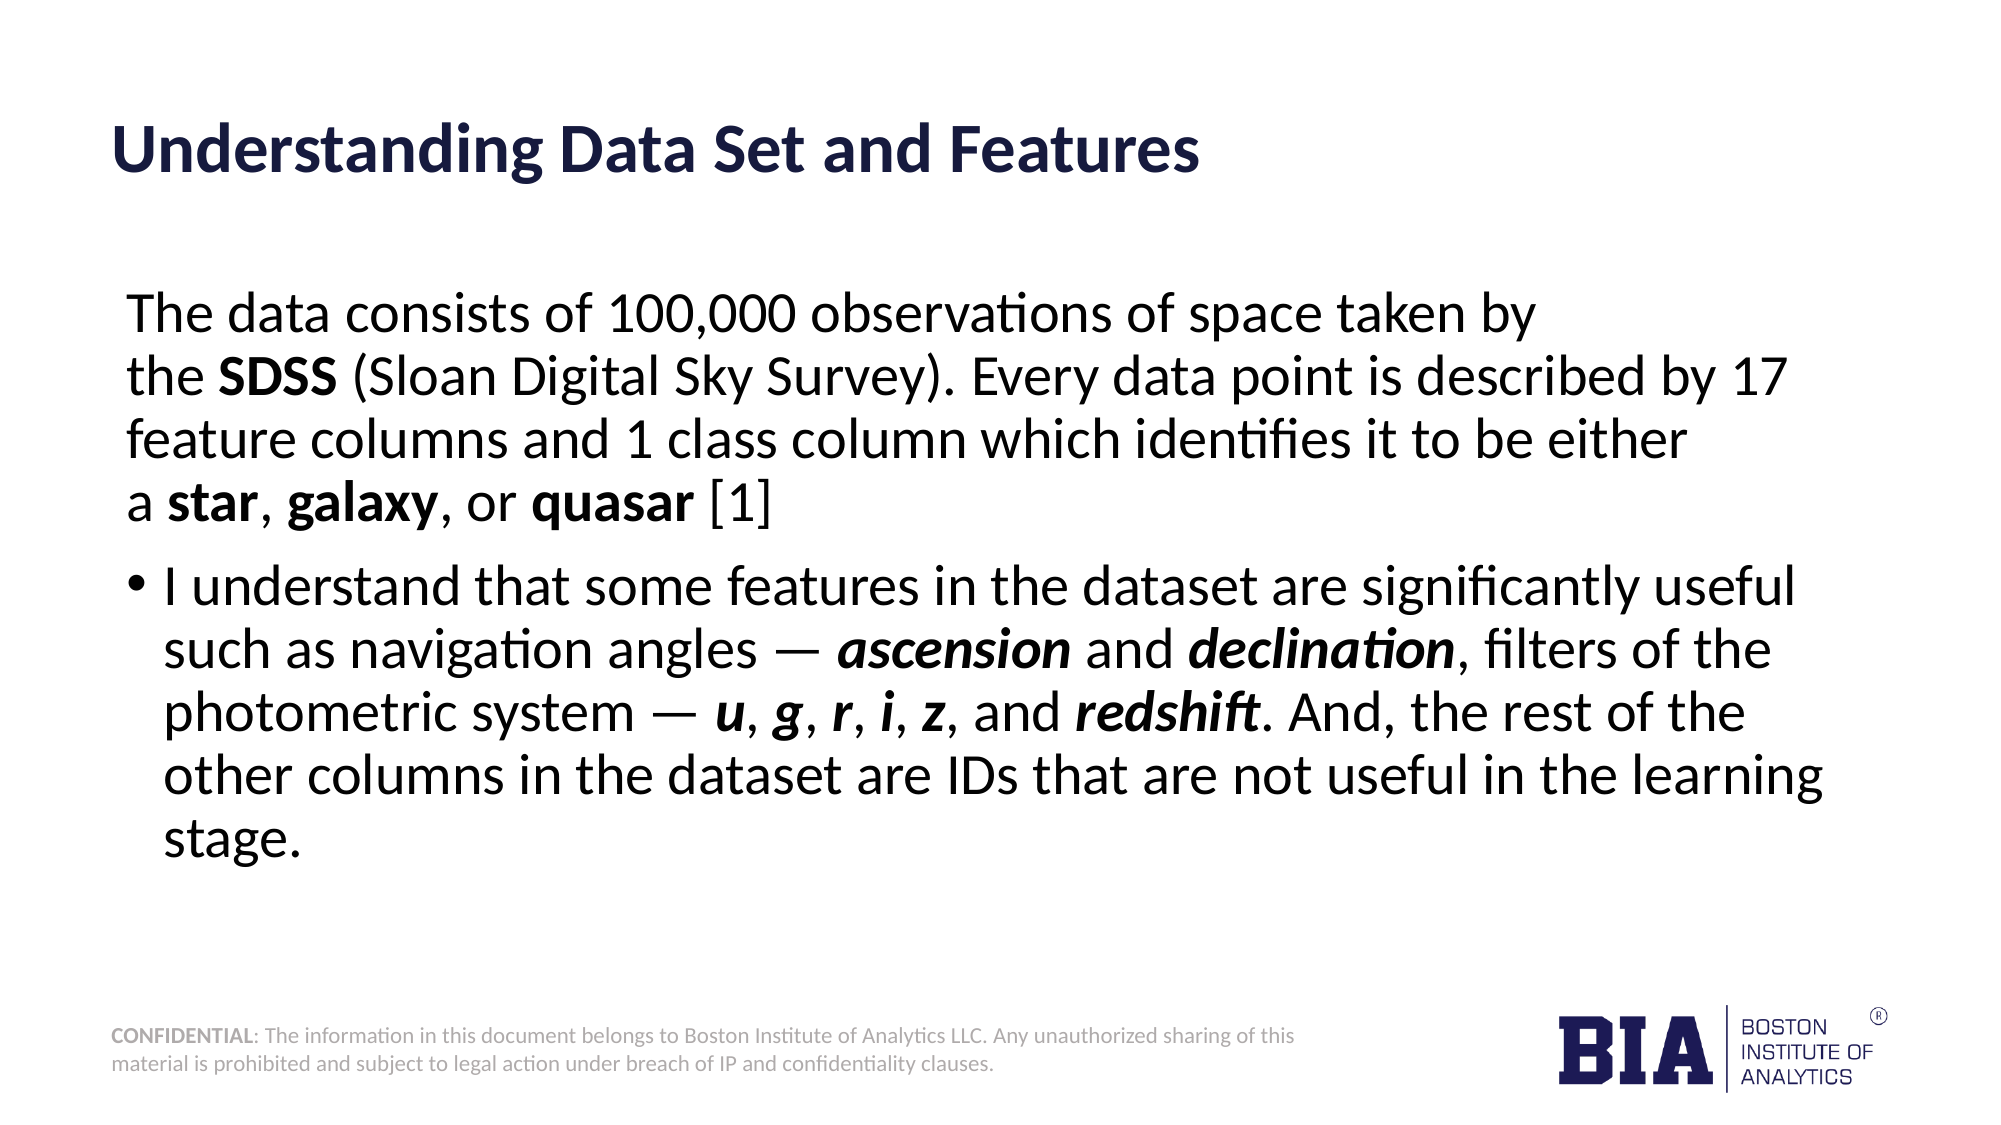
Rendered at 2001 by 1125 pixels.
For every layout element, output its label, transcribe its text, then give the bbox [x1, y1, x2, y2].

title Understanding Data Set and Features [111, 99, 1889, 200]
picture [1557, 1003, 1889, 1094]
list The data consists of 100,000 observations of space taken by the SDSS (Sloan Digital Sky Survey). Every data point is described by 17 feature columns and 1 class column which identifies it to be either a star, galaxy, or quasar [1] I understand that some features in the dataset are significantly useful such as navigation angles — ascension and declination, filters of the photometric system — u, g, r, i, z, and redshift. And, the rest of the other columns in the dataset are IDs that are not useful in the learning stage. [111, 274, 1889, 997]
